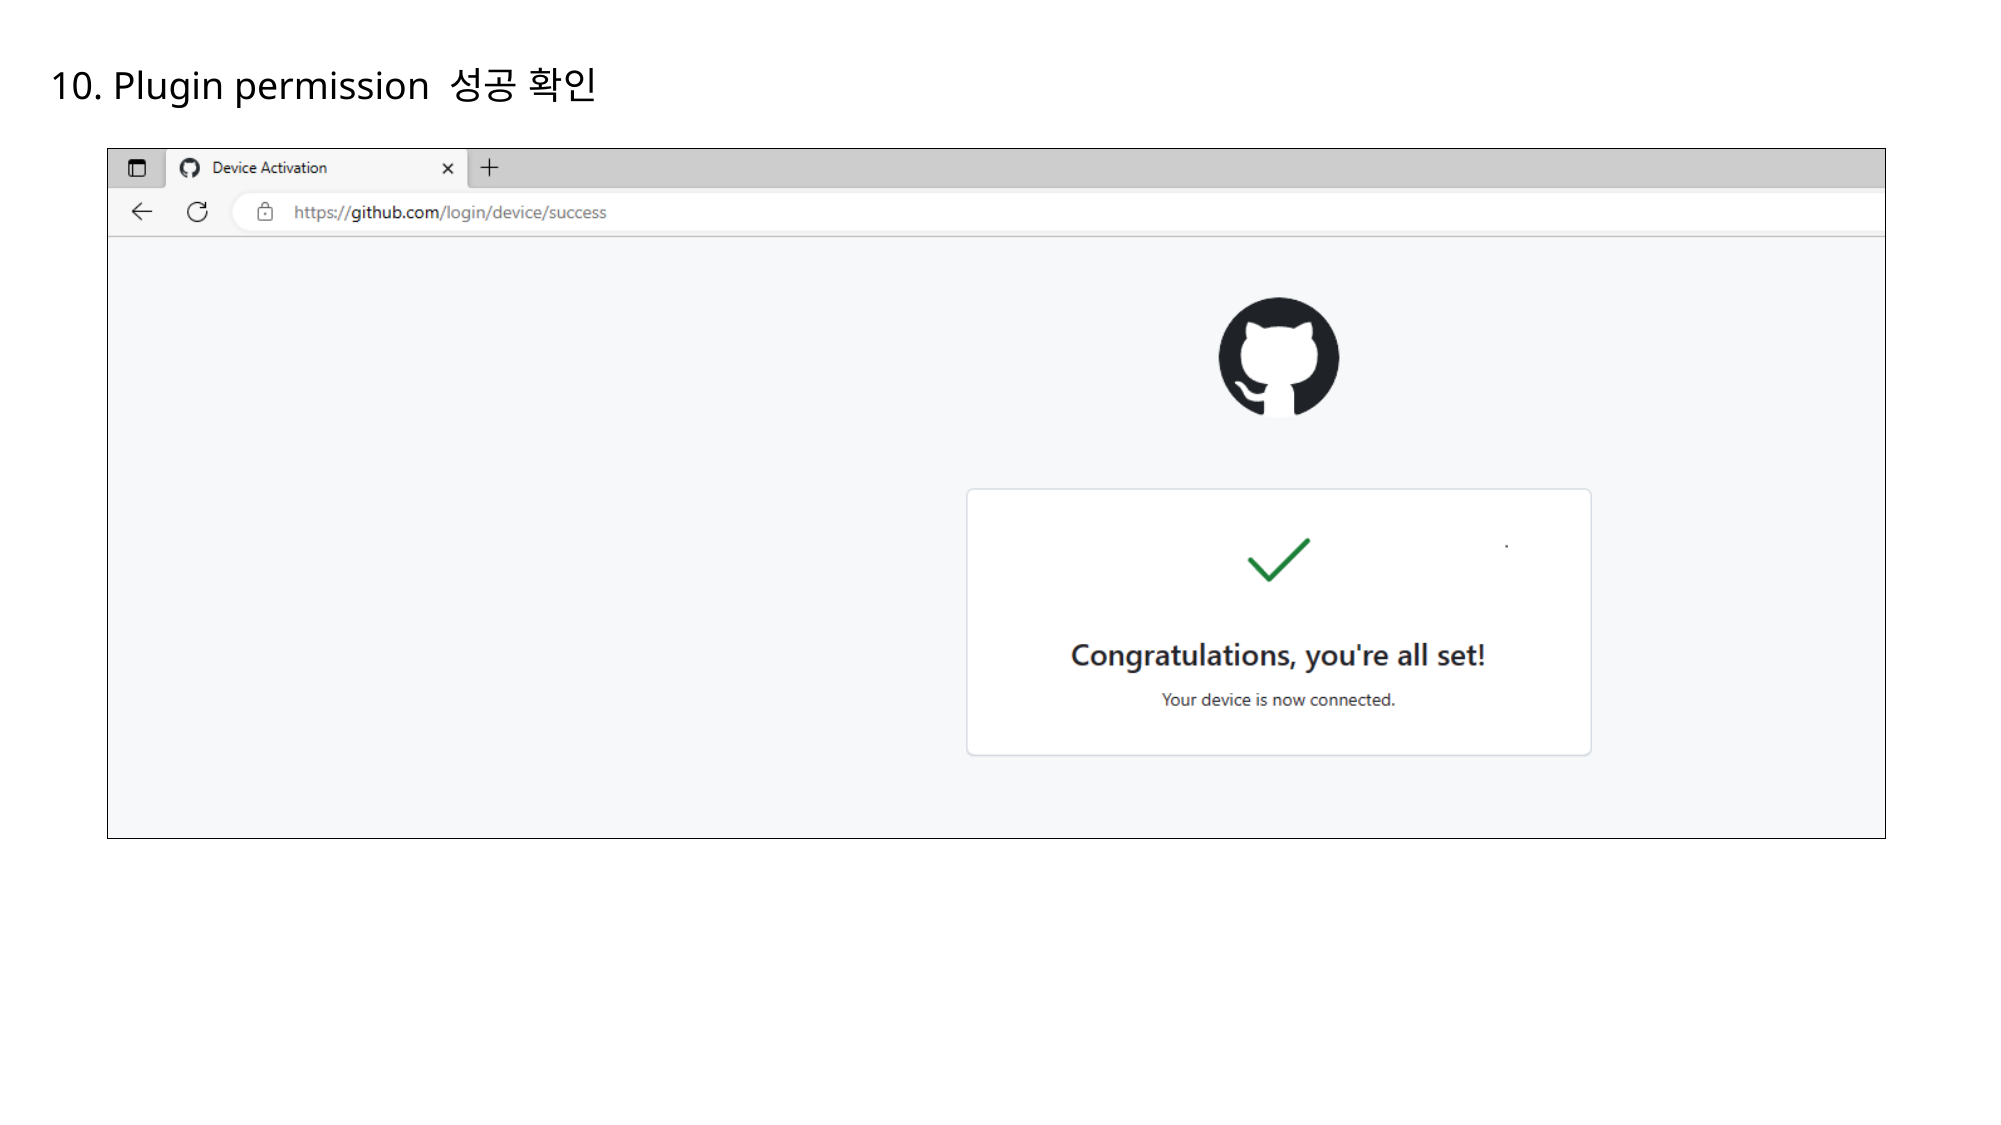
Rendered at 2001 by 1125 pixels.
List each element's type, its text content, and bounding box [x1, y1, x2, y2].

text_box 10. Plugin permission 성공 확인 [35, 54, 1284, 115]
picture [107, 148, 1886, 839]
